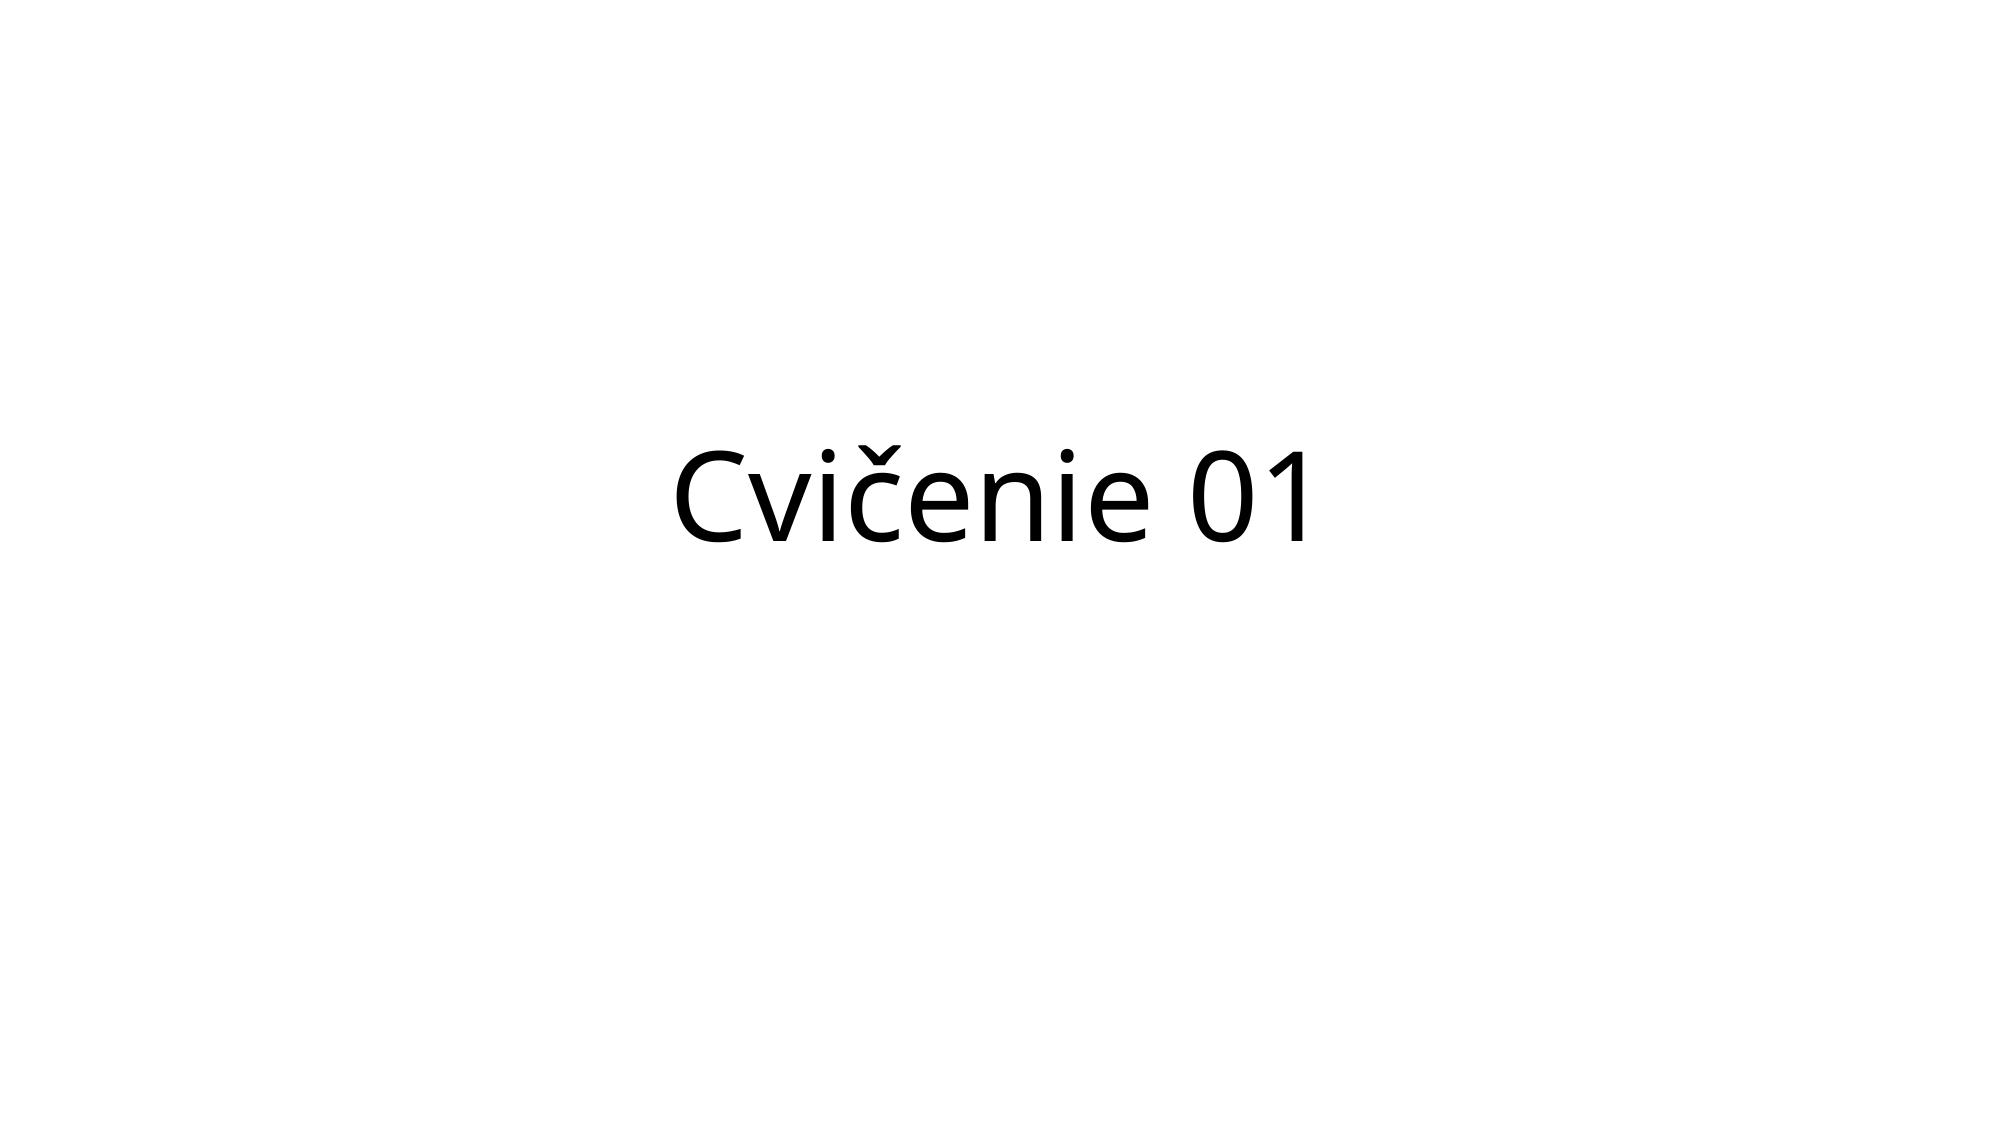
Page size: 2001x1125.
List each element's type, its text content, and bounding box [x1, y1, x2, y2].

title Cvičenie 01 [249, 184, 1750, 576]
